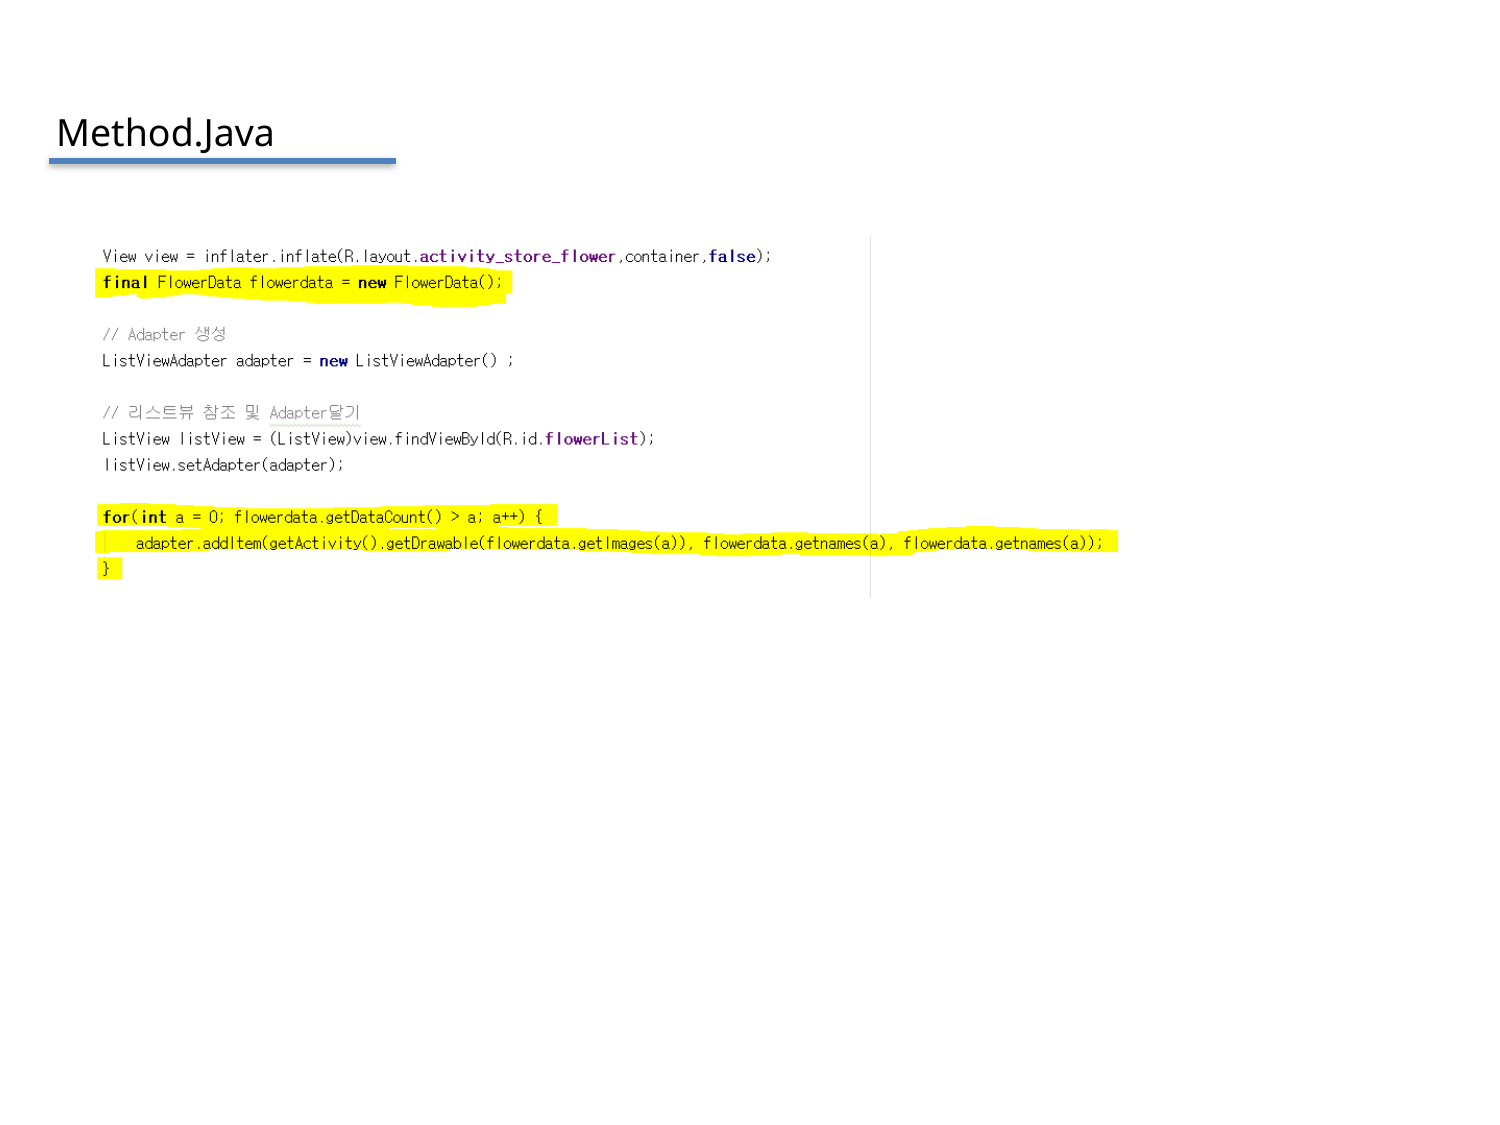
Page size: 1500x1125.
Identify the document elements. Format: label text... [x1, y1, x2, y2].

picture [91, 237, 1141, 599]
text_box Method.Java [41, 101, 573, 162]
